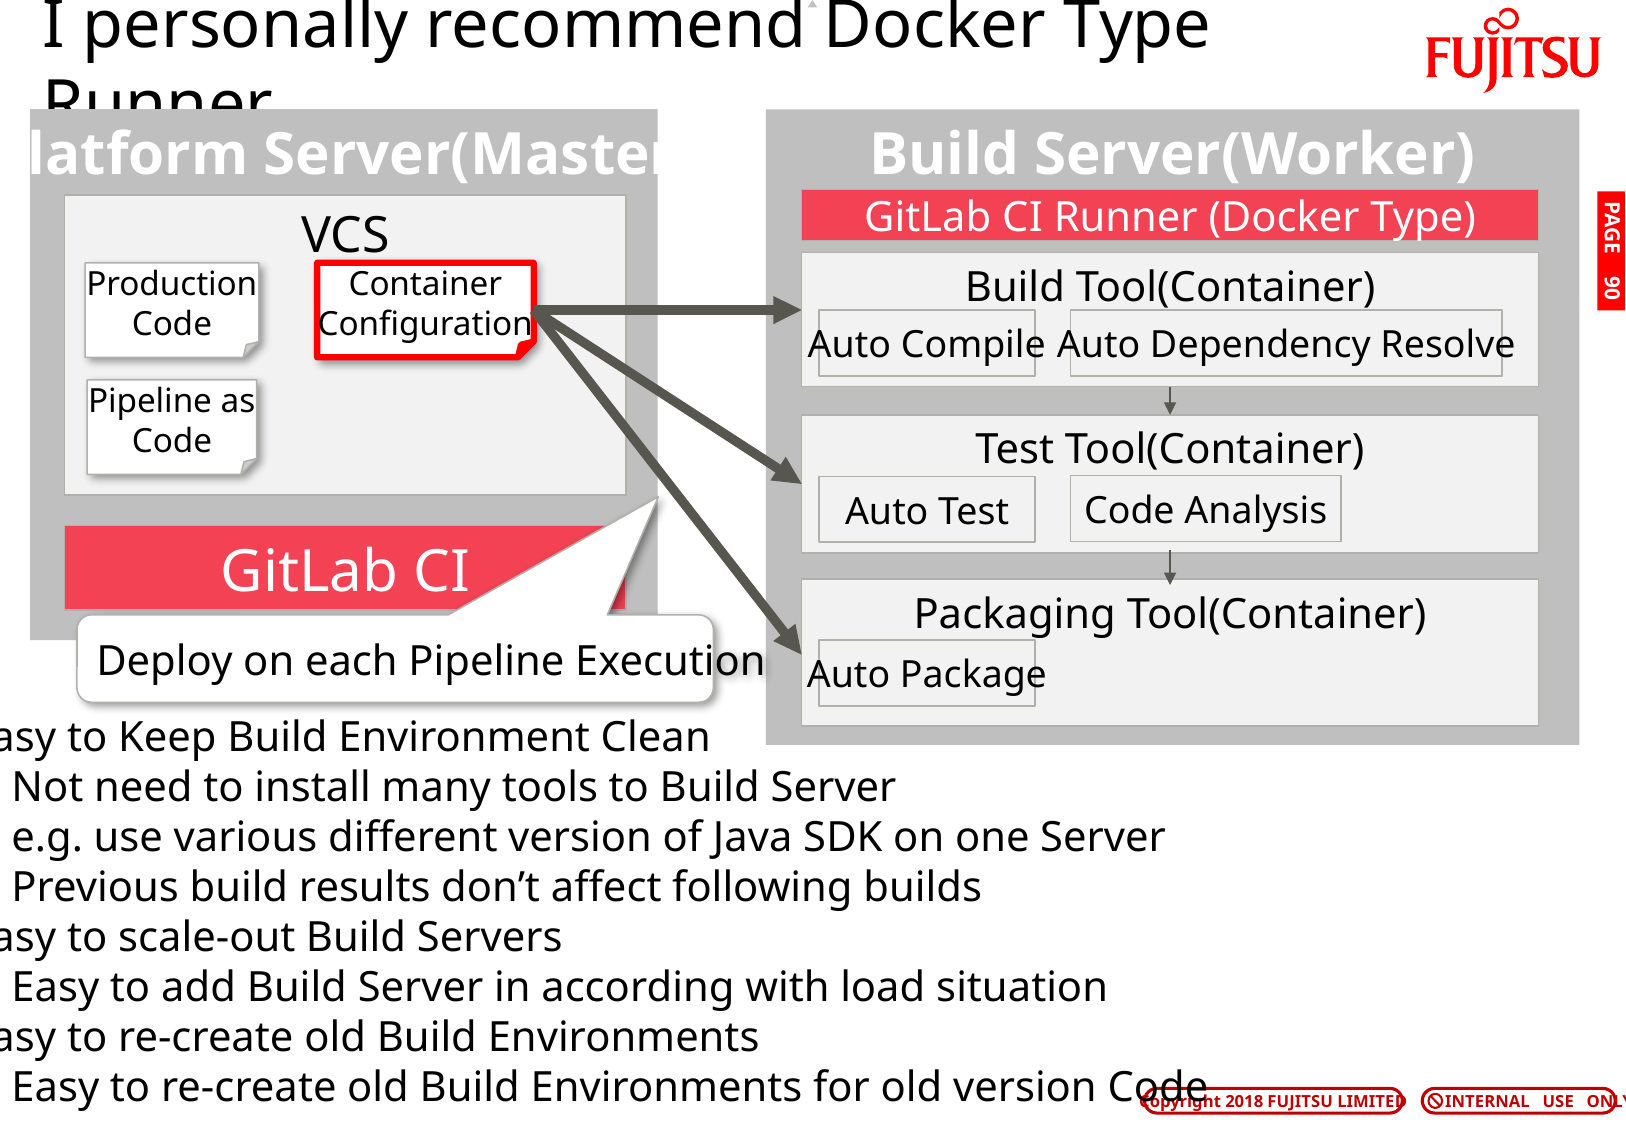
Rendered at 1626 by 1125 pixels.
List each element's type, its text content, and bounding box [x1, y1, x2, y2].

text_box VCS [64, 194, 627, 496]
text_box Production Code [85, 262, 259, 358]
text_box Auto Dependency Resolve [1070, 310, 1503, 376]
text_box Packaging Tool(Container) [801, 579, 1539, 727]
text_box Container Configuration [317, 262, 534, 358]
text_box Auto Package [819, 640, 1035, 702]
text_box Build Server(Worker) [765, 109, 1580, 745]
title I personally recommend Docker Type Runner [28, 28, 1404, 93]
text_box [533, 309, 802, 655]
text_box Auto Compile [819, 310, 1035, 376]
slide_number PAGE 89 [1597, 191, 1625, 311]
text_box GitLab CI [64, 525, 528, 610]
text_box Platform Server(Master) [30, 109, 658, 641]
text_box Auto Test [819, 476, 1035, 543]
text_box GitLab CI Runner (Docker Type) [801, 189, 1539, 241]
text_box Build Tool(Container) [801, 252, 1539, 387]
text_box Deploy on each Pipeline Execution [76, 570, 714, 703]
text_box Test Tool(Container) [806, 414, 1539, 553]
text_box - Easy to Keep Build Environment Clean - Not need to install many tools to Build Server - e.g. use various different version of Java SDK on one Server - Previous build results don’t affect following builds - Easy to scale-out Build Servers - Easy to add Build Server in according with load situation - Easy to re-create old Build Environments - Easy to re-create old Build Environments for old version Code [0, 702, 1224, 1118]
text_box Code Analysis [1070, 475, 1342, 542]
text_box Pipeline as Code [87, 379, 257, 475]
